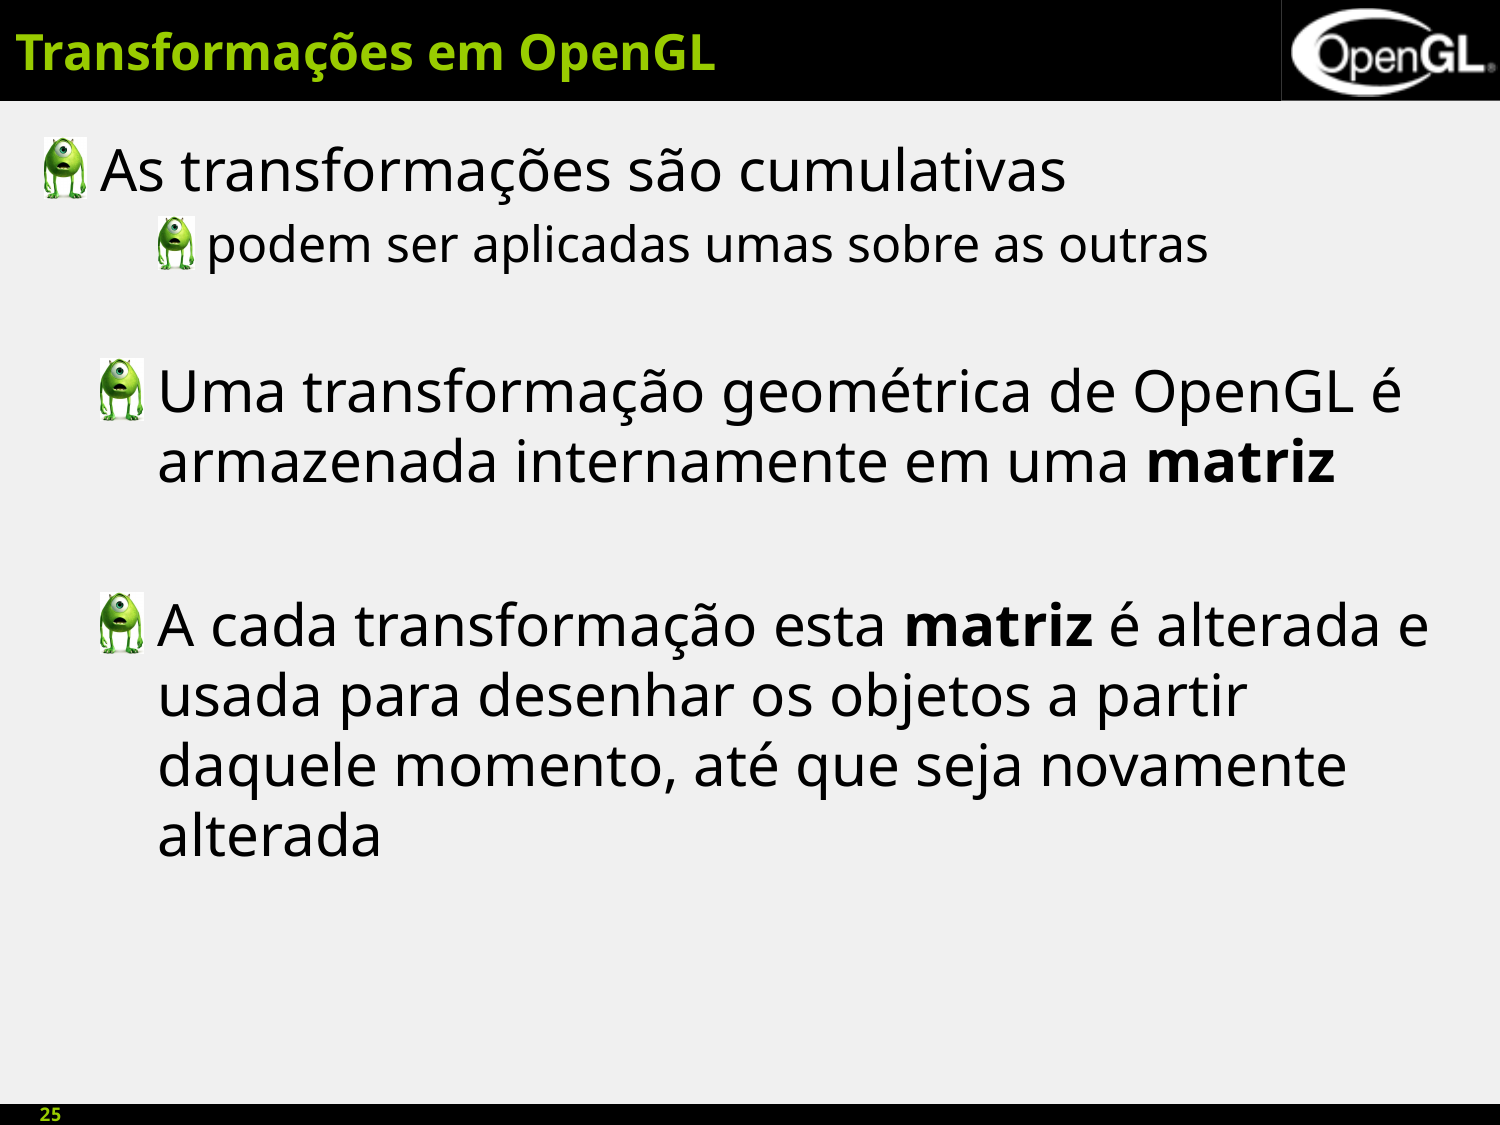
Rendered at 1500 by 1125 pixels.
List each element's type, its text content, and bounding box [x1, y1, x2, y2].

title Transformações em OpenGL [0, 0, 1282, 101]
slide_number 25 [0, 1094, 78, 1125]
picture [1291, 8, 1498, 97]
list As transformações são cumulativas podem ser aplicadas umas sobre as outras Uma transformação geométrica de OpenGL é armazenada internamente em uma matriz A cada transformação esta matriz é alterada e usada para desenhar os objetos a partir daquele momento, até que seja novamente alterada [29, 125, 1471, 1071]
picture [44, 137, 88, 199]
picture [100, 592, 144, 654]
picture [100, 358, 144, 421]
picture [158, 216, 195, 270]
